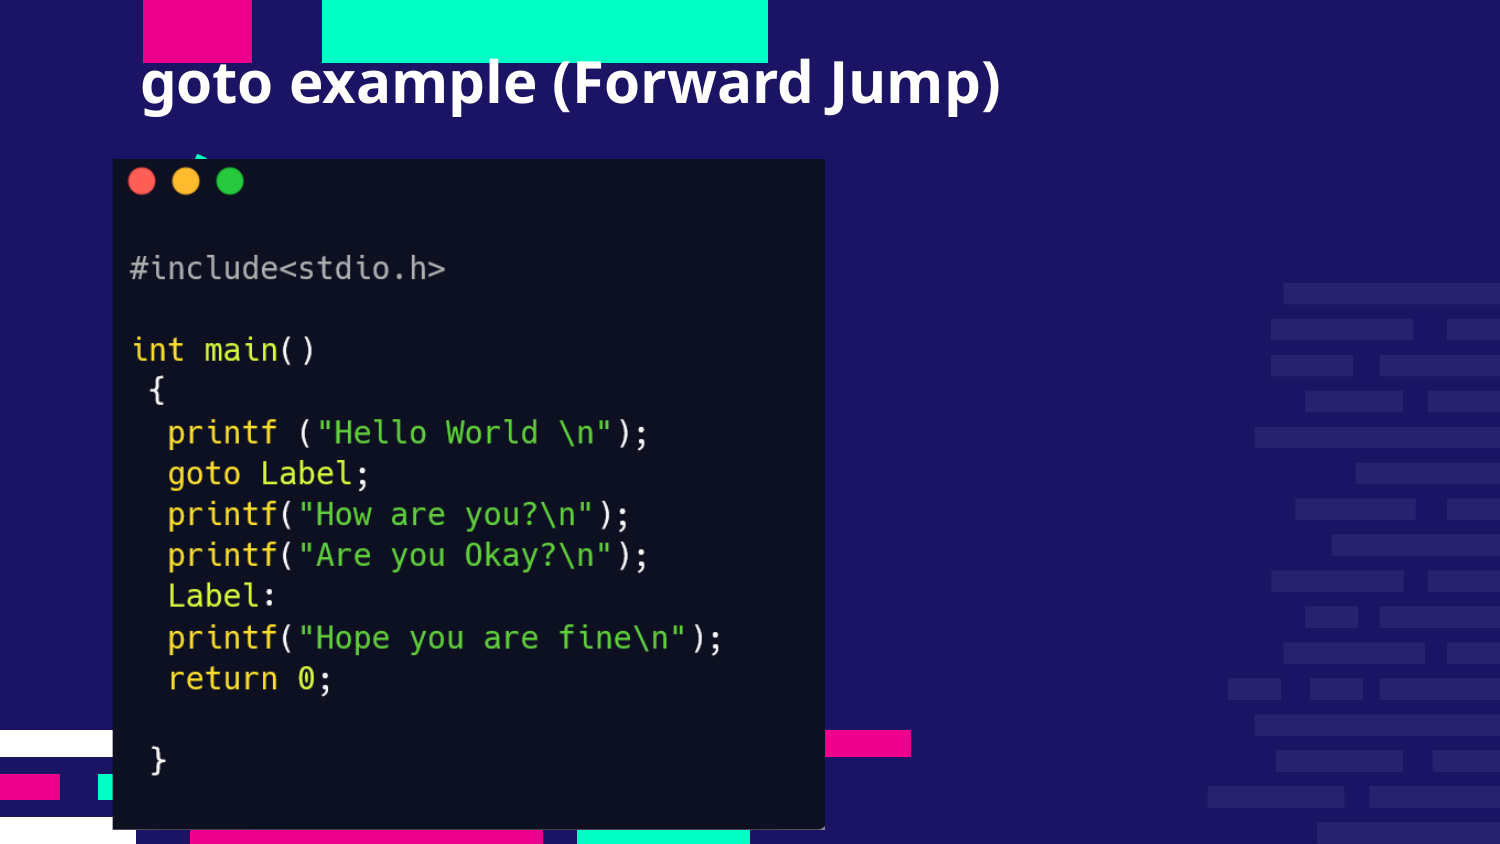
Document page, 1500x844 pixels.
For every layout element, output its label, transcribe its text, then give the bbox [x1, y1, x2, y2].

picture [112, 159, 826, 831]
title goto example (Forward Jump) [125, 0, 1500, 186]
